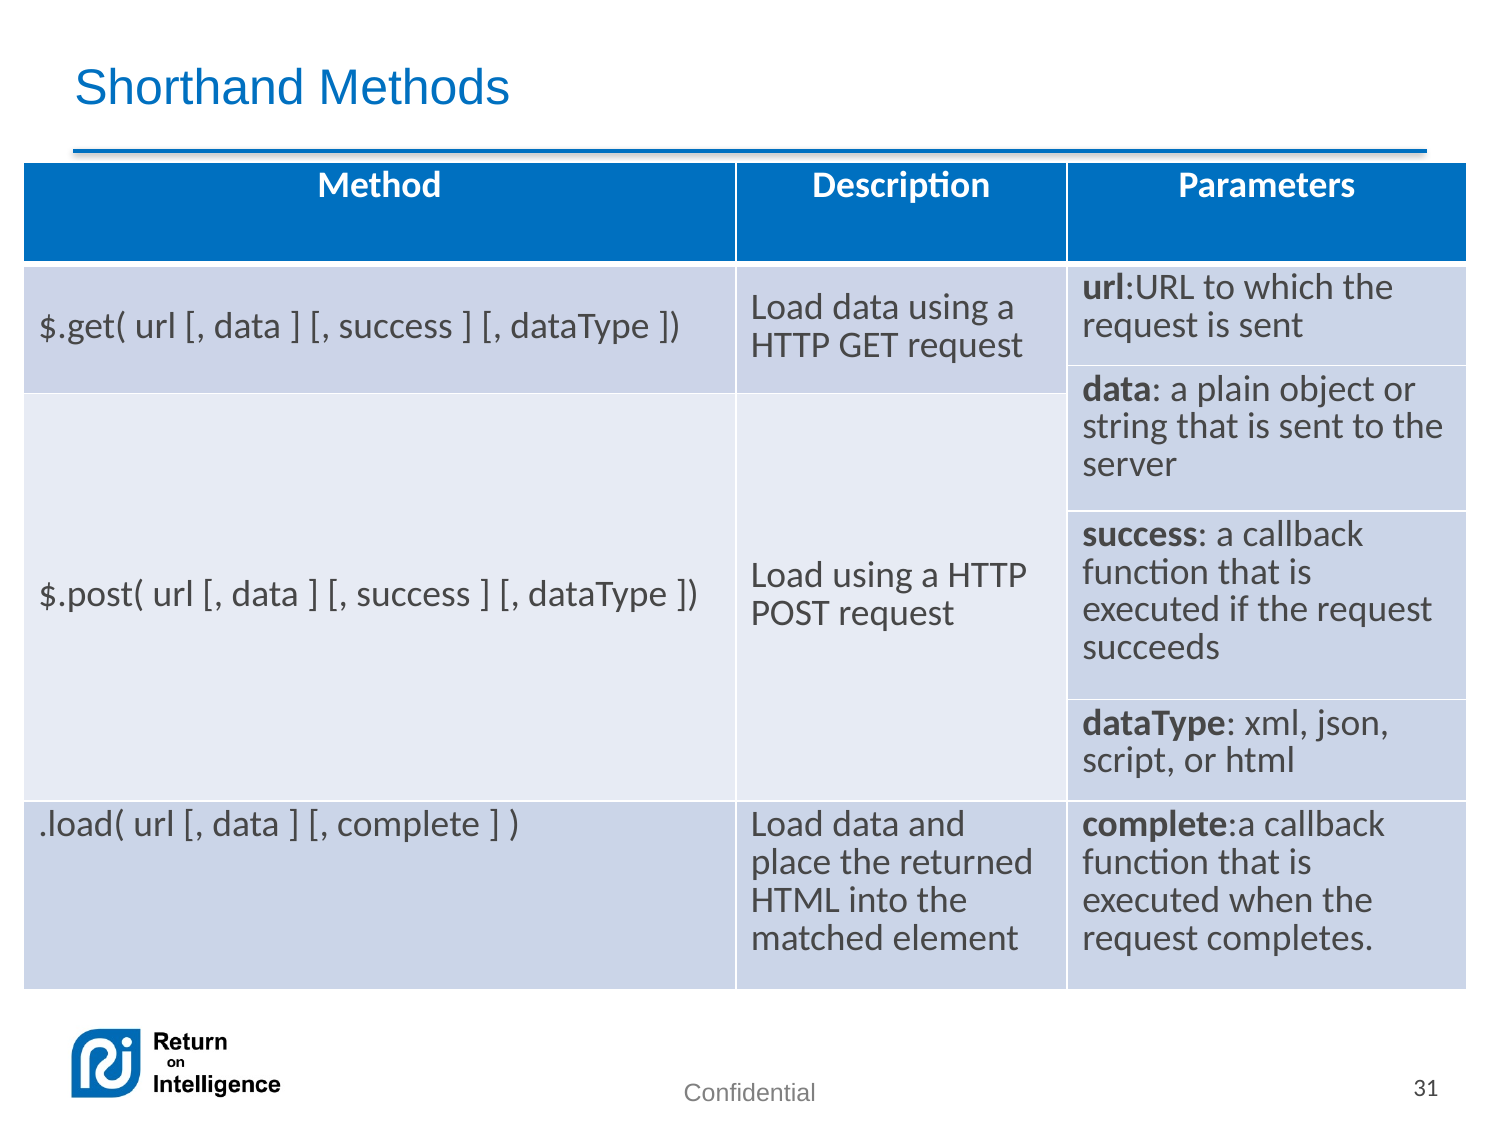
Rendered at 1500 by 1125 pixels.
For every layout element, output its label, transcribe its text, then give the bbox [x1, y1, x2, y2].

table_cell .load( url [, data ] [, complete ] ) [24, 802, 735, 989]
table_cell dataType: xml, json, script, or html [1068, 700, 1466, 800]
table_cell complete:a callback function that is executed when the request completes. [1068, 802, 1466, 989]
table_cell data: a plain object or string that is sent to the server [1068, 366, 1466, 510]
table_cell Load using a HTTP POST request [737, 394, 1066, 800]
table_cell Load data and place the returned HTML into the matched element [737, 802, 1066, 989]
title Shorthand Methods [59, 2, 1454, 161]
table_cell success: a callback function that is executed if the request succeeds [1068, 512, 1466, 699]
table_header Parameters [1068, 163, 1466, 261]
table_cell $.get( url [, data ] [, success ] [, dataType ]) [24, 267, 735, 393]
table_cell $.post( url [, data ] [, success ] [, dataType ]) [24, 394, 735, 800]
table_cell url:URL to which the request is sent [1068, 267, 1466, 365]
table_cell Load data using a HTTP GET request [737, 267, 1066, 393]
table_header Method [24, 163, 735, 261]
picture [67, 1022, 289, 1098]
table_header Description [737, 163, 1066, 261]
